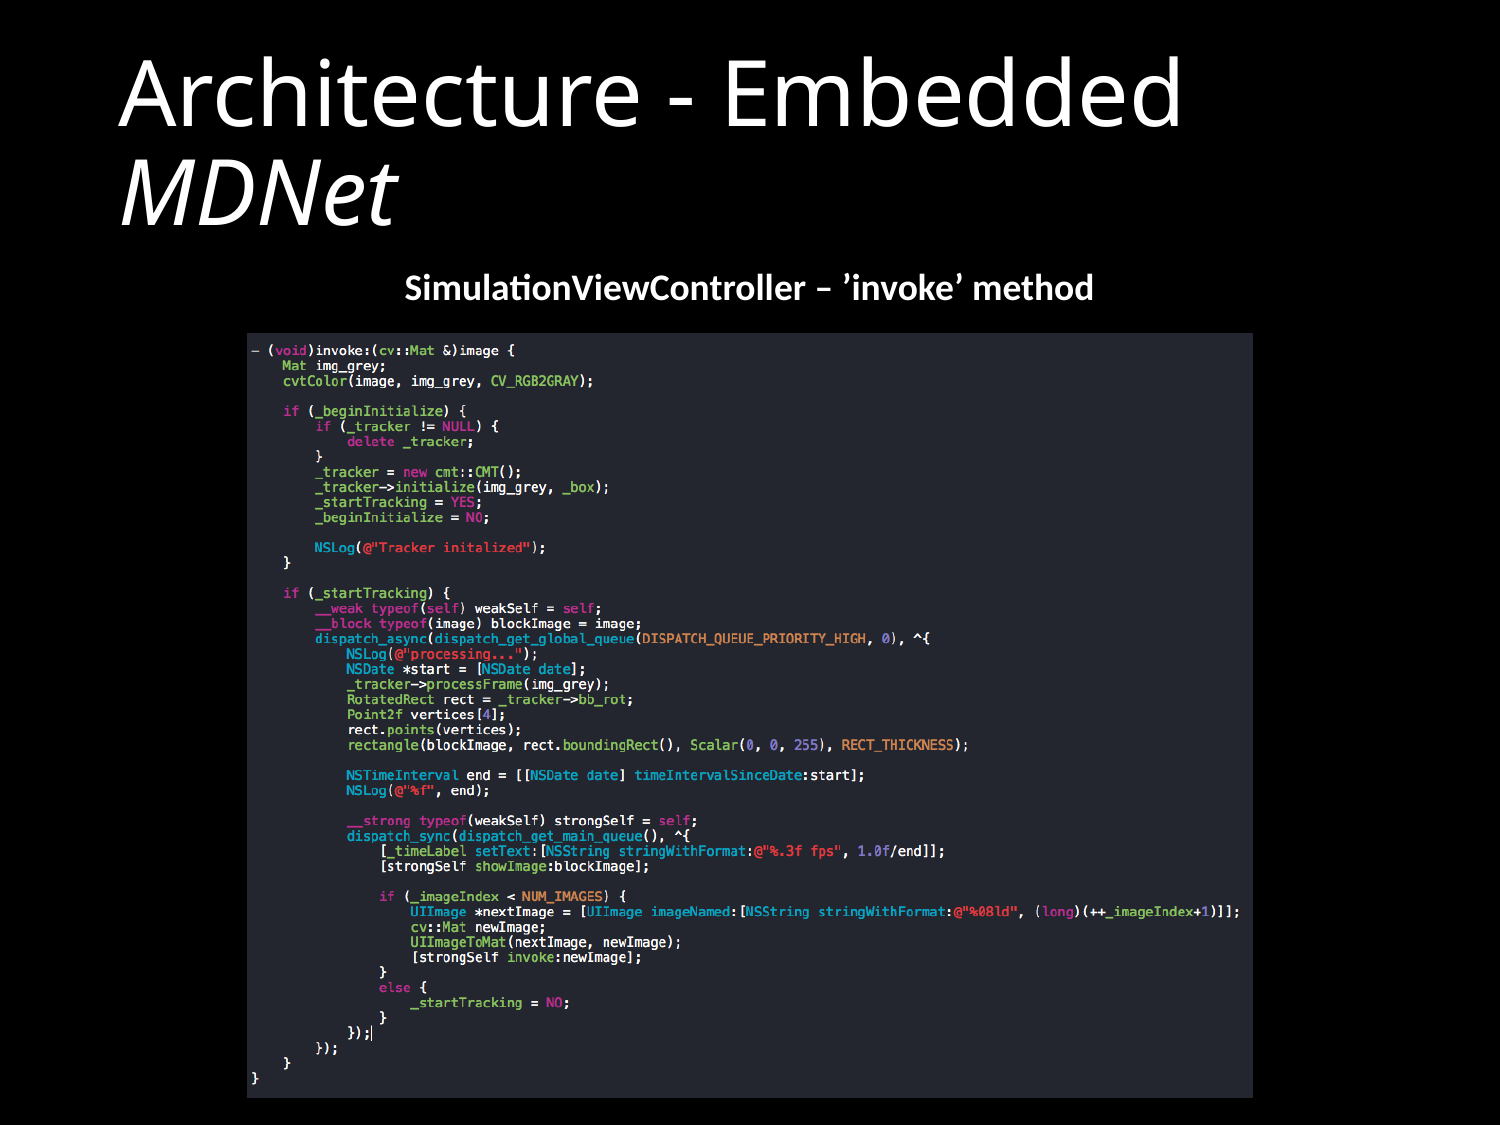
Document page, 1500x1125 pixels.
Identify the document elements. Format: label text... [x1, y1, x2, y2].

title Architecture - Embedded MDNet [103, 37, 1397, 256]
picture [247, 333, 1253, 1098]
text_box SimulationViewController – ’invoke’ method [389, 255, 1110, 316]
